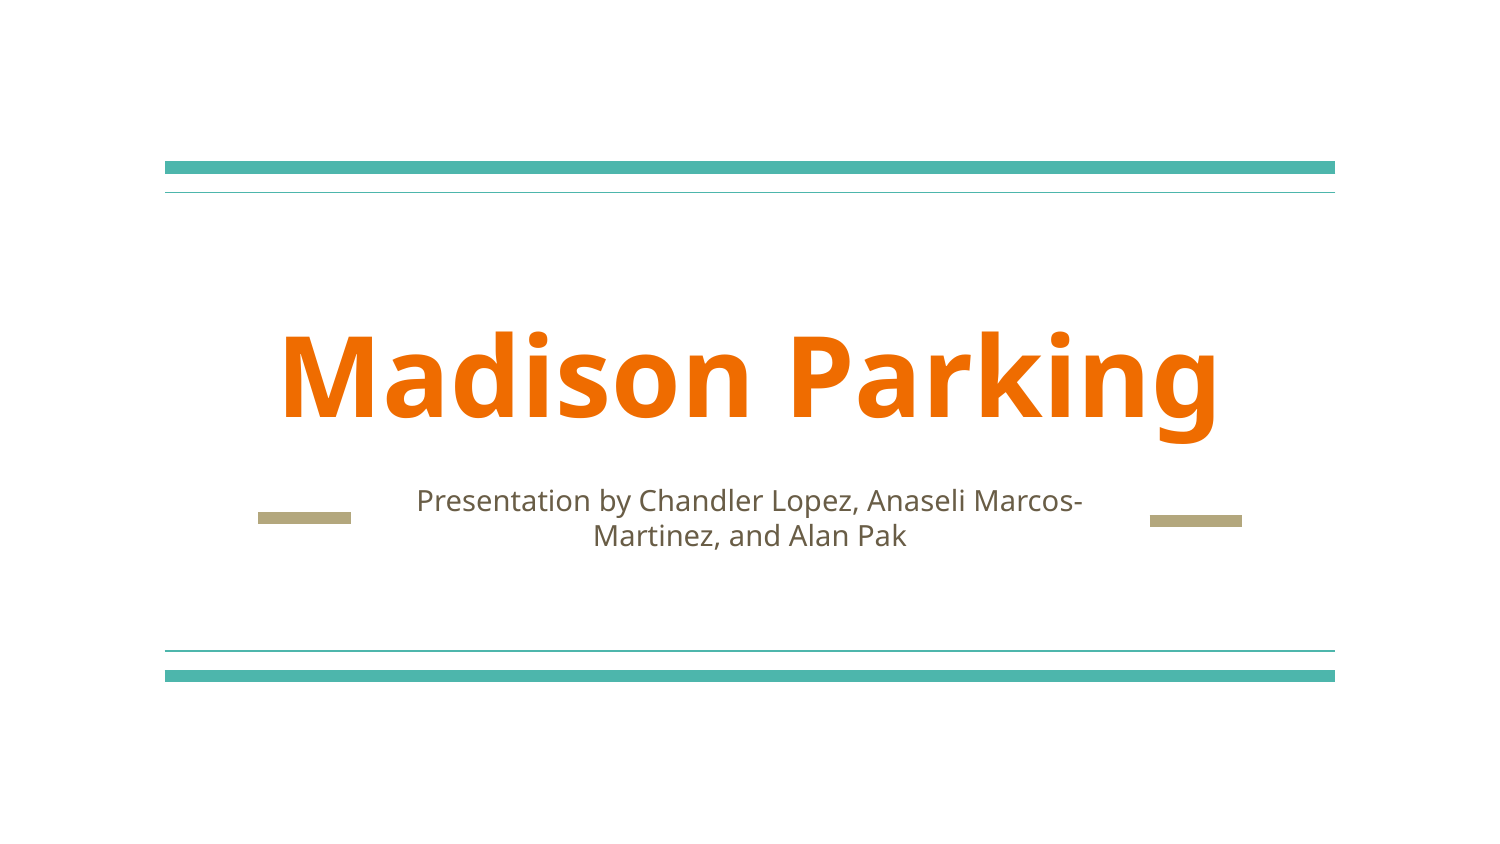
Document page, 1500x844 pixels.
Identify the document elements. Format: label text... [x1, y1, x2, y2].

subtitle Presentation by Chandler Lopez, Anaseli Marcos-Martinez, and Alan Pak [350, 467, 1150, 598]
title Madison Parking [164, 287, 1336, 456]
